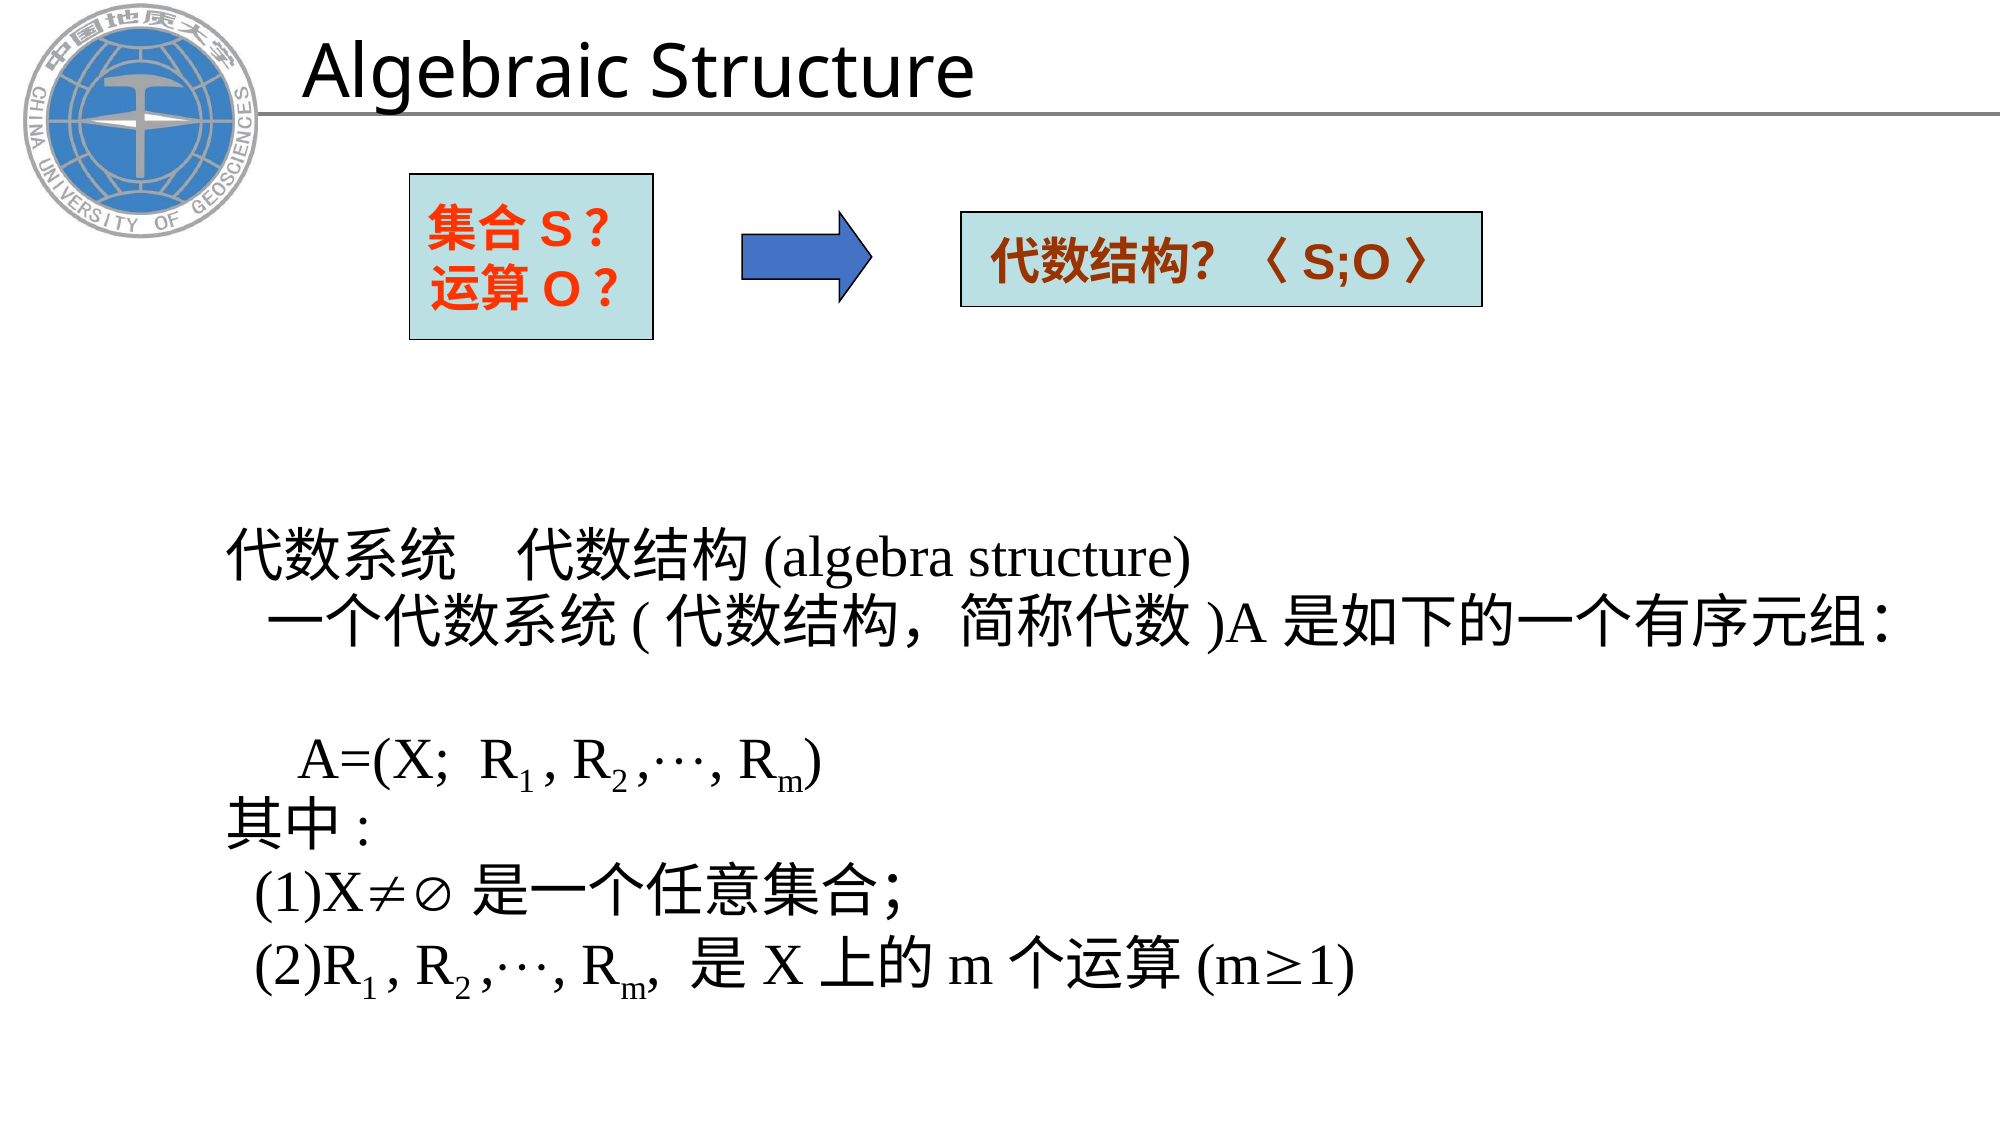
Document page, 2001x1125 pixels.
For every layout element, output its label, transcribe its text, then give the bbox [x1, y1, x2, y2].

text_box 集合S？ 运算O？ [409, 174, 653, 340]
text_box 代数结构？〈S;O〉 [961, 212, 1483, 307]
picture [21, 3, 258, 239]
text_box Algebraic Structure [287, 15, 1233, 210]
text_box 代数系统 代数结构(algebra structure) 一个代数系统(代数结构，简称代数)A是如下的一个有序元组： A=(X; R1 , R2 ,, Rm) 其中: (1)X是一个任意集合； (2)R1 , R2 ,, Rm, 是X上的m个运算(m1) [210, 518, 1883, 1007]
text_box [742, 212, 872, 302]
